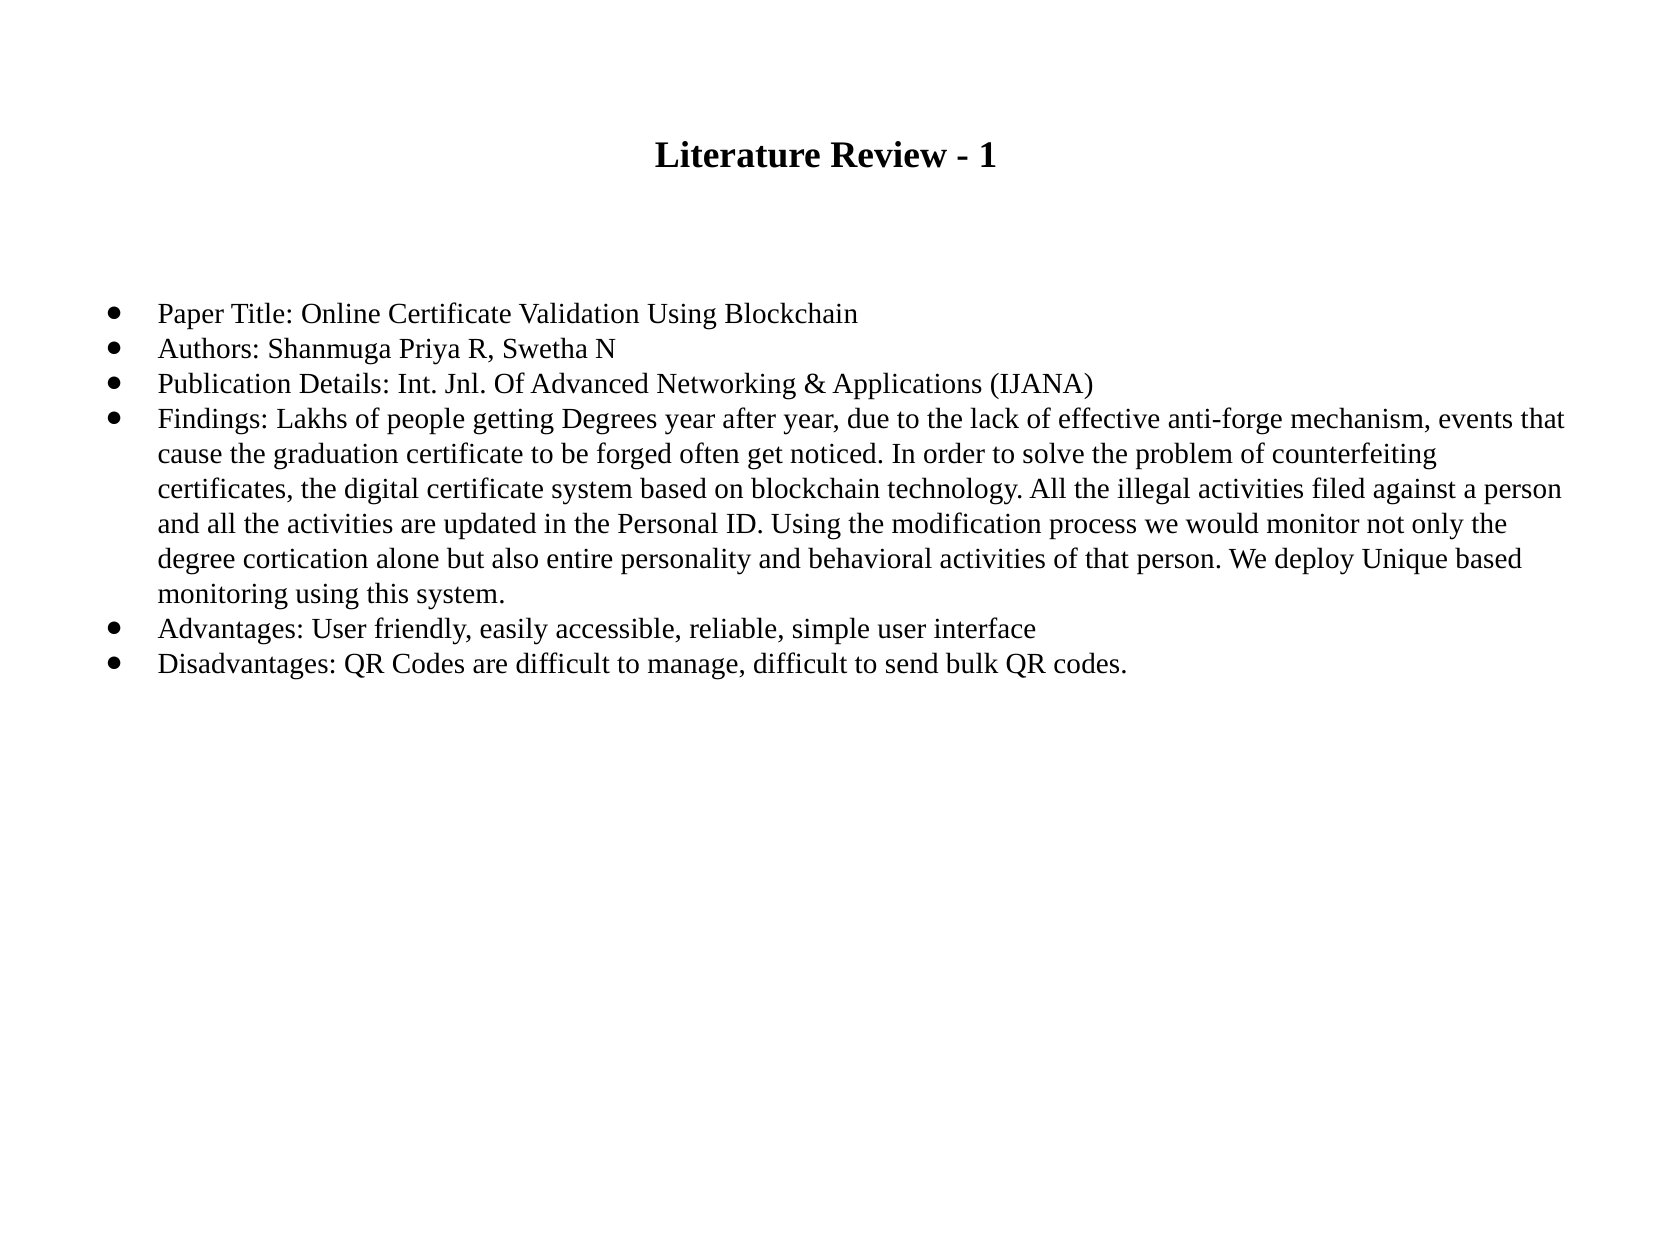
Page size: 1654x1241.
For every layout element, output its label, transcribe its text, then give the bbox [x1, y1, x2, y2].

list Paper Title: Online Certificate Validation Using Blockchain Authors: Shanmuga Priya R, Swetha N Publication Details: Int. Jnl. Of Advanced Networking & Applications (IJANA) Findings: Lakhs of people getting Degrees year after year, due to the lack of effective anti-forge mechanism, events that cause the graduation certificate to be forged often get noticed. In order to solve the problem of counterfeiting certificates, the digital certificate system based on blockchain technology. All the illegal activities filed against a person and all the activities are updated in the Personal ID. Using the modification process we would monitor not only the degree cortication alone but also entire personality and behavioral activities of that person. We deploy Unique based monitoring using this system. Advantages: User friendly, easily accessible, reliable, simple user interface Disadvantages: QR Codes are difficult to manage, difficult to send bulk QR codes. [82, 290, 1571, 1109]
title Literature Review - 1 [82, 49, 1571, 257]
